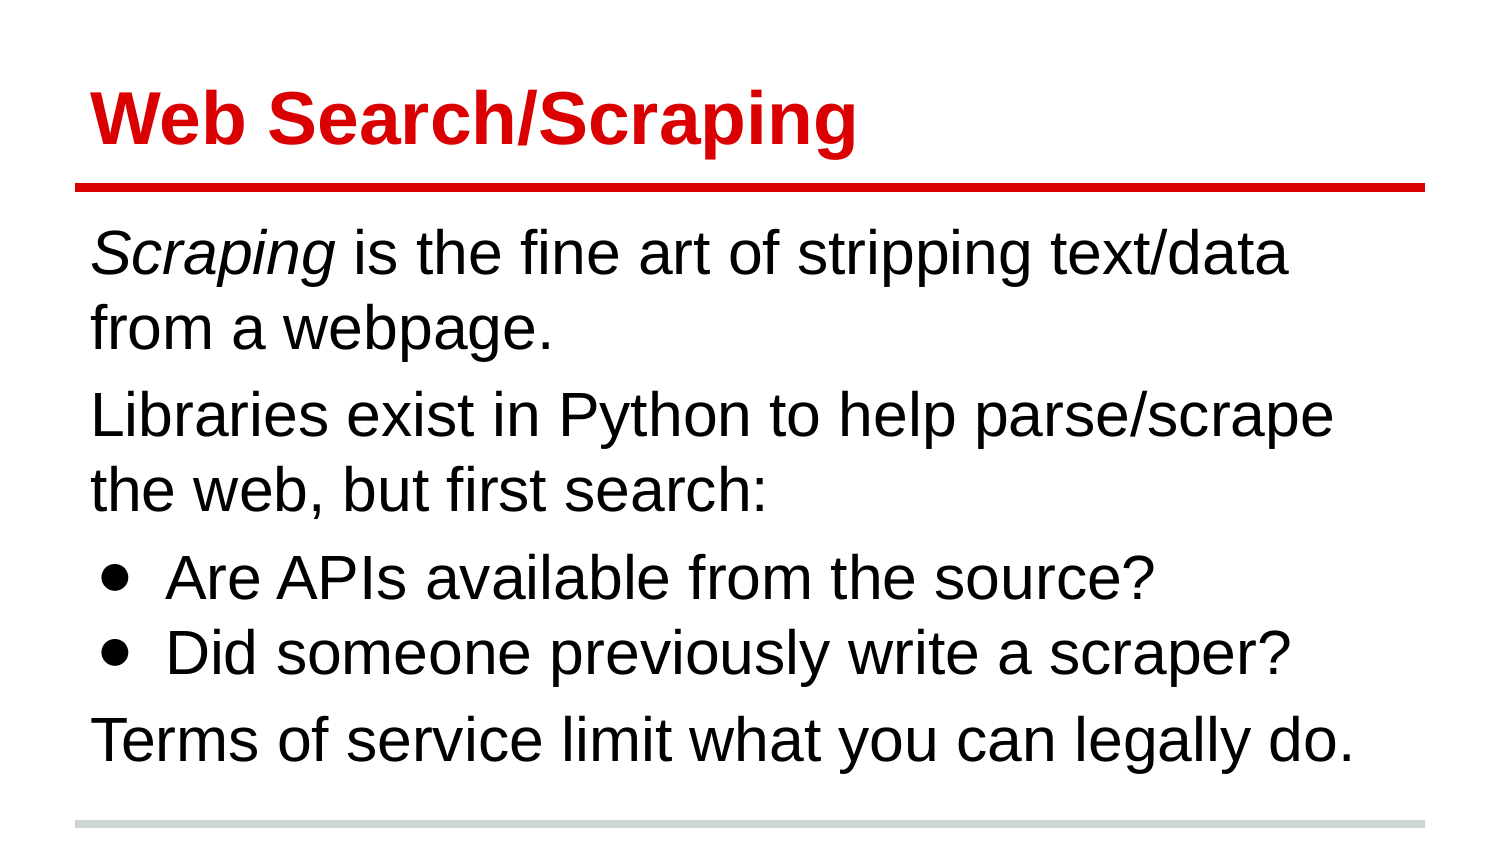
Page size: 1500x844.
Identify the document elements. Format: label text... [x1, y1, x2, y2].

list Scraping is the fine art of stripping text/data from a webpage. Libraries exist in Python to help parse/scrape the web, but first search: Are APIs available from the source? Did someone previously write a scraper? Terms of service limit what you can legally do. [75, 196, 1425, 808]
title Web Search/Scraping [75, 33, 1425, 175]
